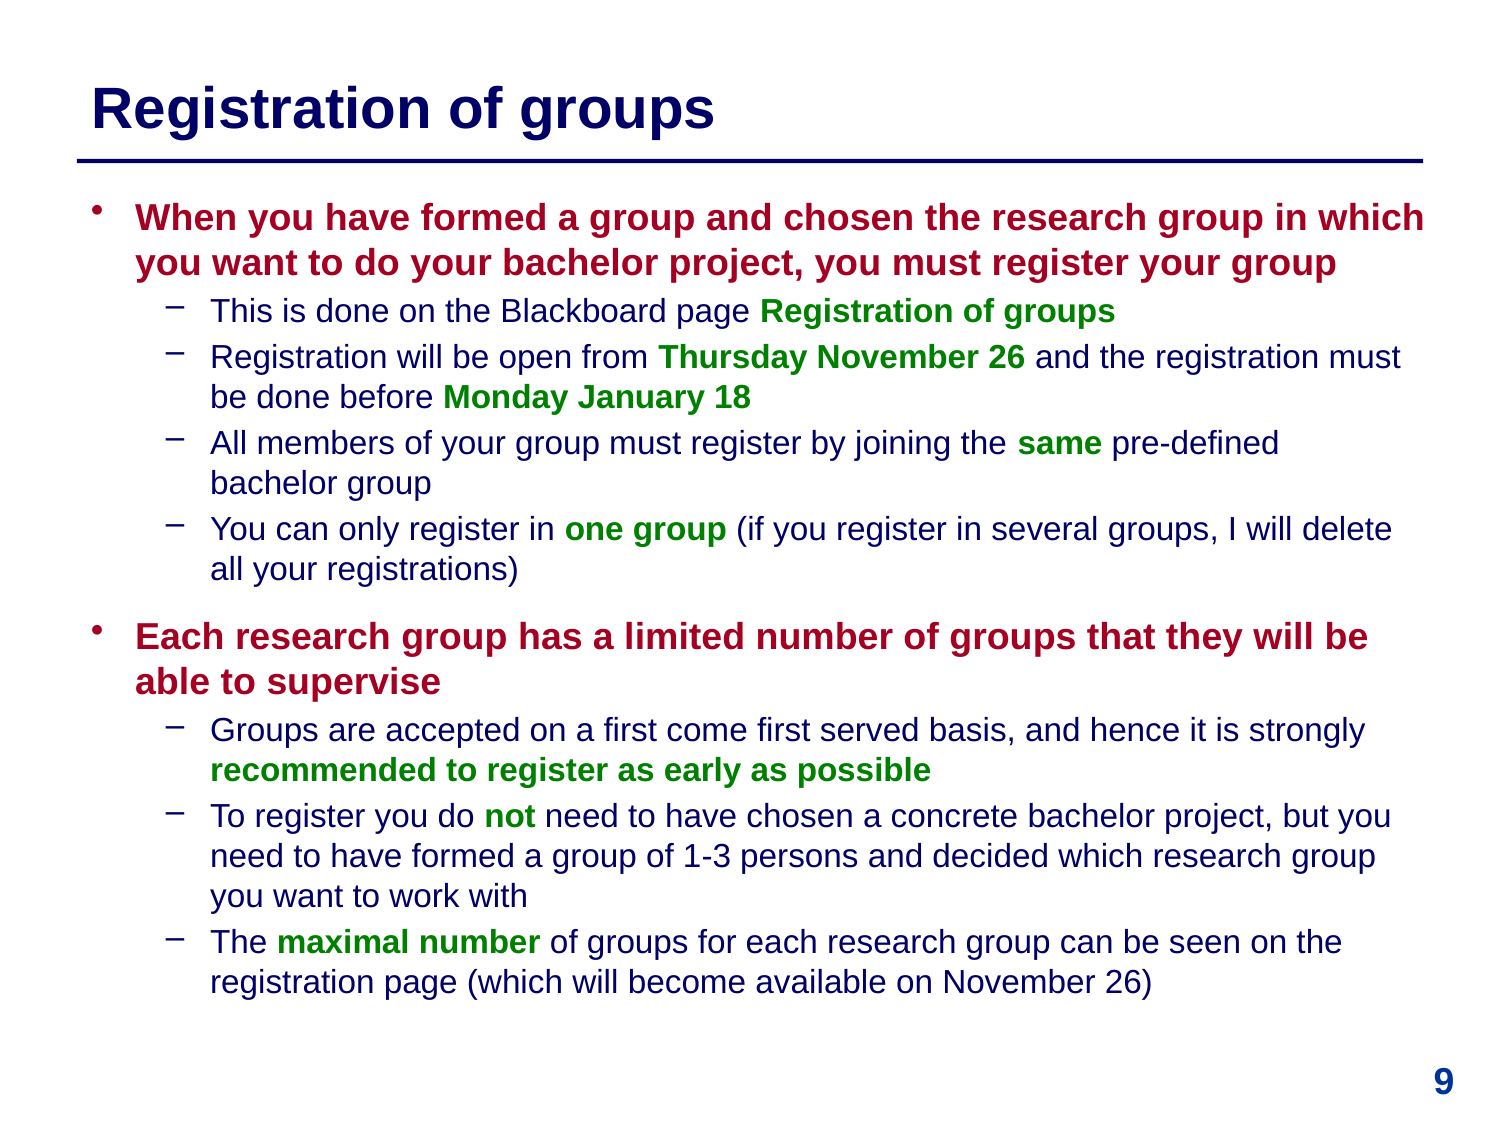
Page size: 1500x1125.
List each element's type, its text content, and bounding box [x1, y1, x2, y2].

slide_number 9 [1387, 1050, 1500, 1125]
list When you have formed a group and chosen the research group in which you want to do your bachelor project, you must register your group This is done on the Blackboard page Registration of groups Registration will be open from Thursday November 26 and the registration must be done before Monday January 18 All members of your group must register by joining the same pre-defined bachelor group You can only register in one group (if you register in several groups, I will delete all your registrations) Each research group has a limited number of groups that they will be able to supervise Groups are accepted on a first come first served basis, and hence it is strongly recommended to register as early as possible To register you do not need to have chosen a concrete bachelor project, but you need to have formed a group of 1-3 persons and decided which research group you want to work with The maximal number of groups for each research group can be seen on the registration page (which will become available on November 26) [75, 185, 1447, 1050]
title Registration of groups [76, 54, 1500, 155]
